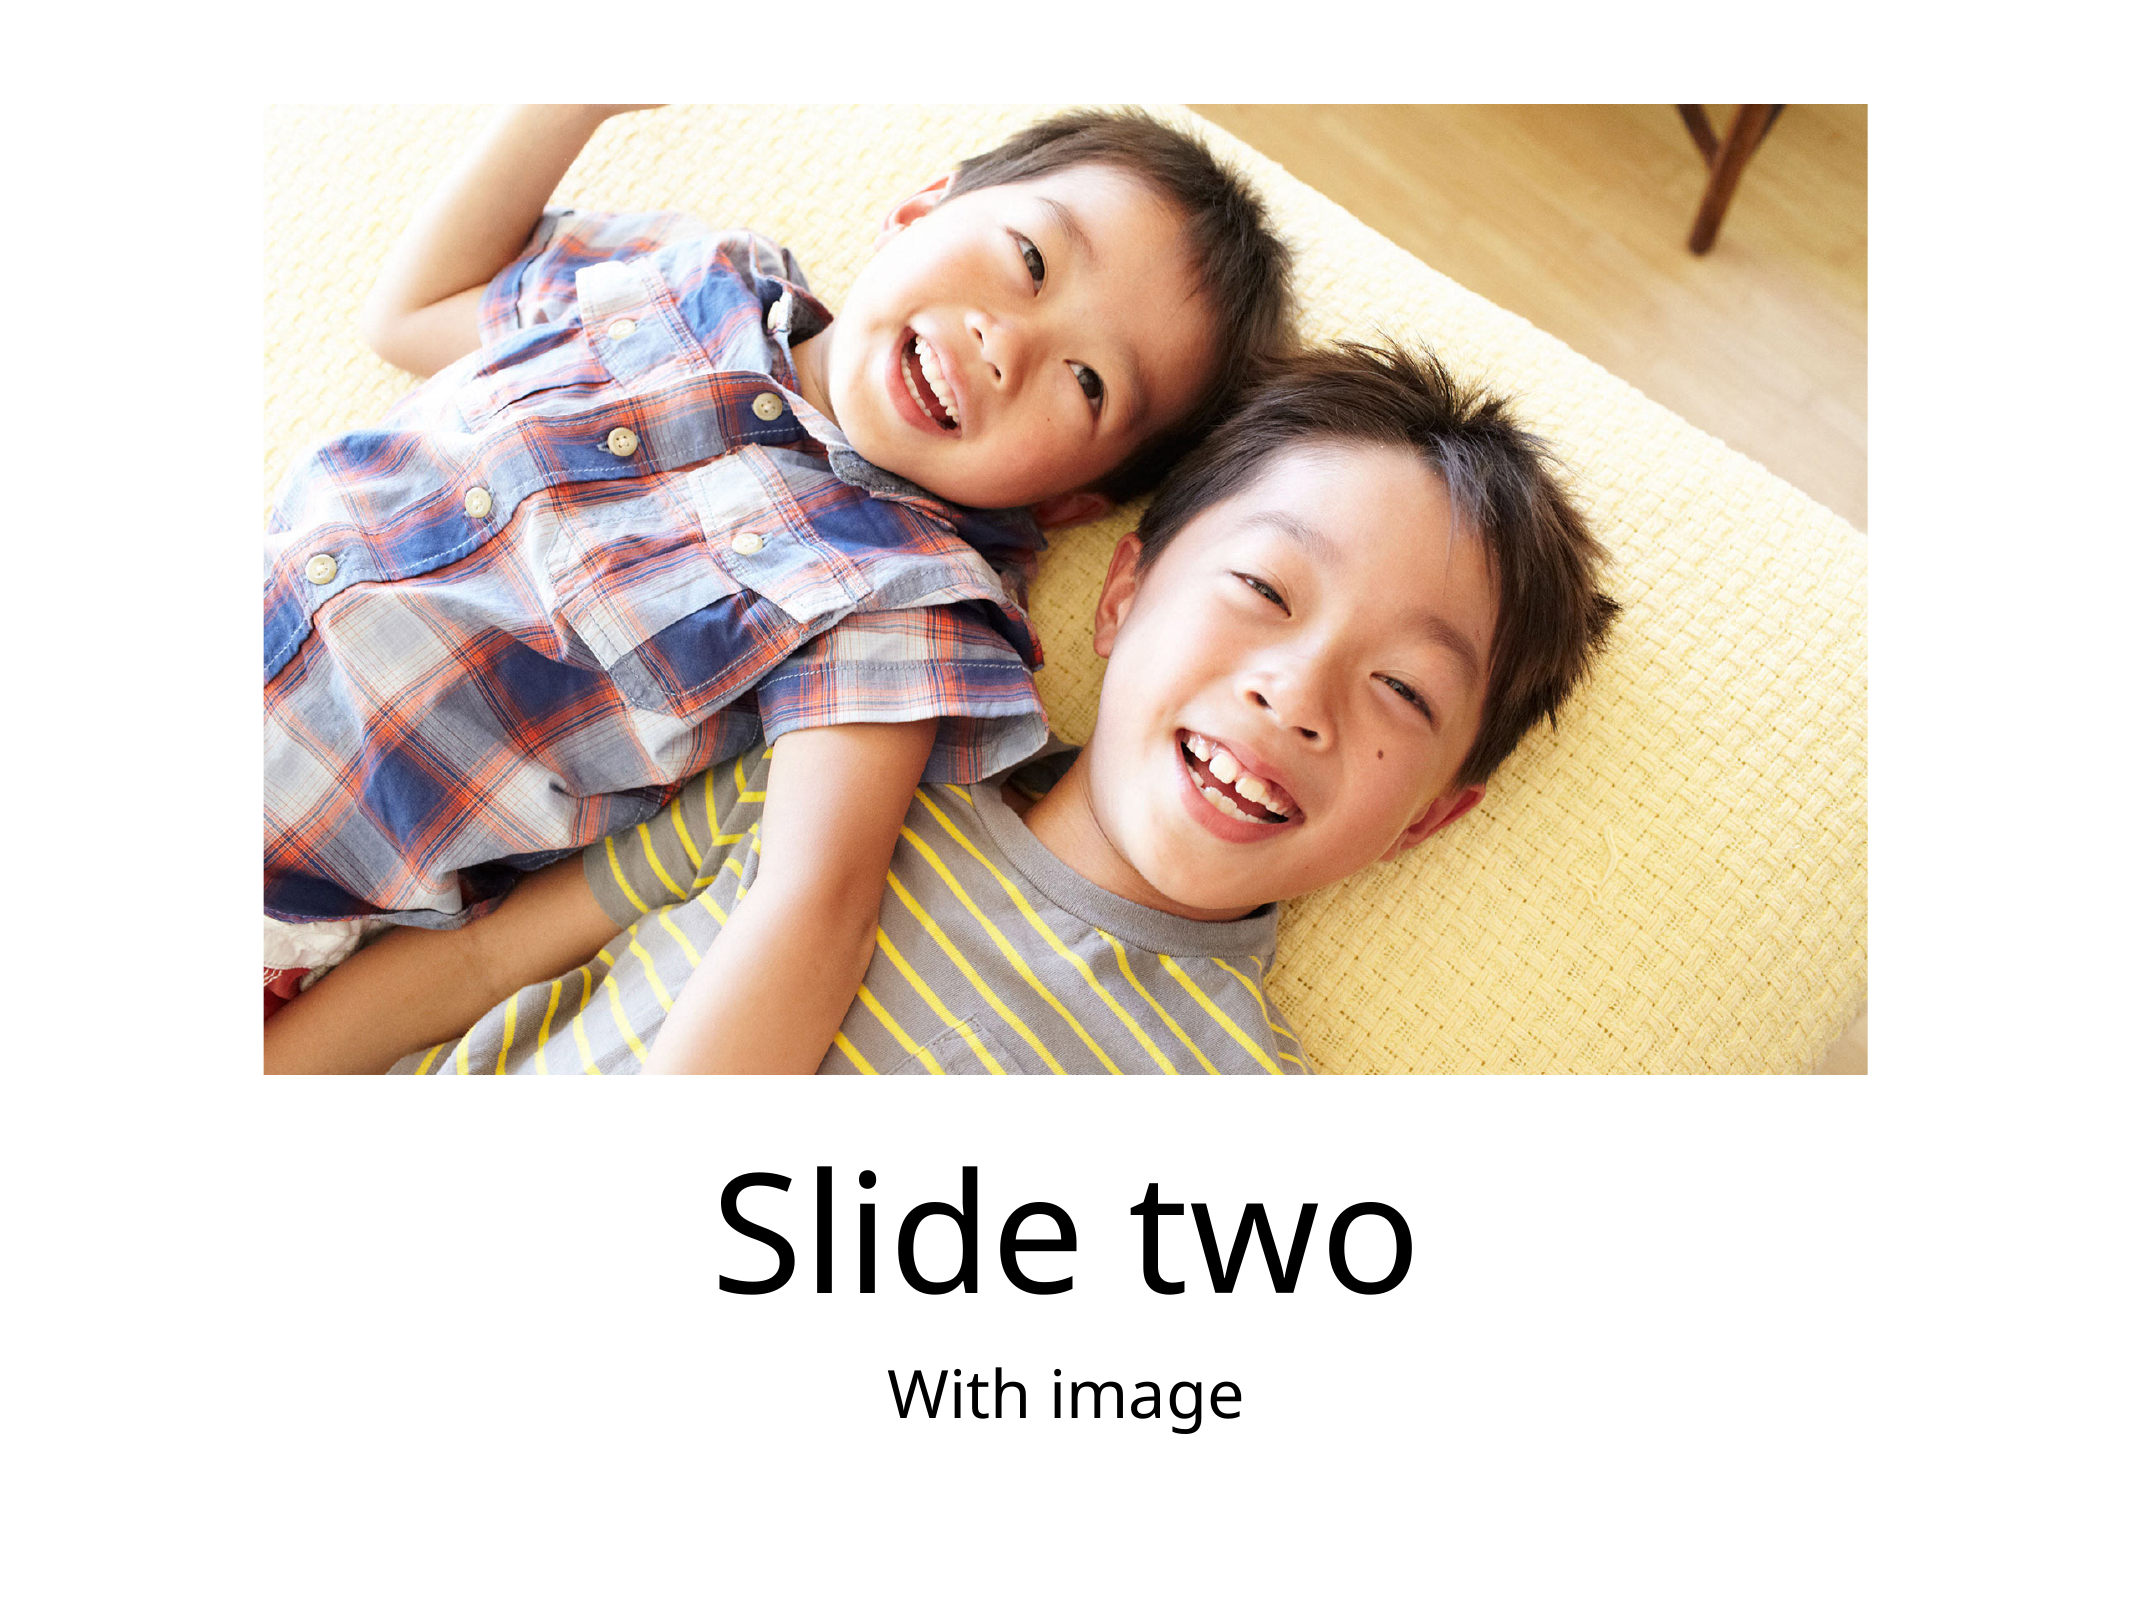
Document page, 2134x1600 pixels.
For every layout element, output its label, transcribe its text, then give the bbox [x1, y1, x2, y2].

list With image [207, 1343, 1926, 1530]
title Slide two [207, 1101, 1926, 1336]
picture [263, 103, 1868, 1076]
